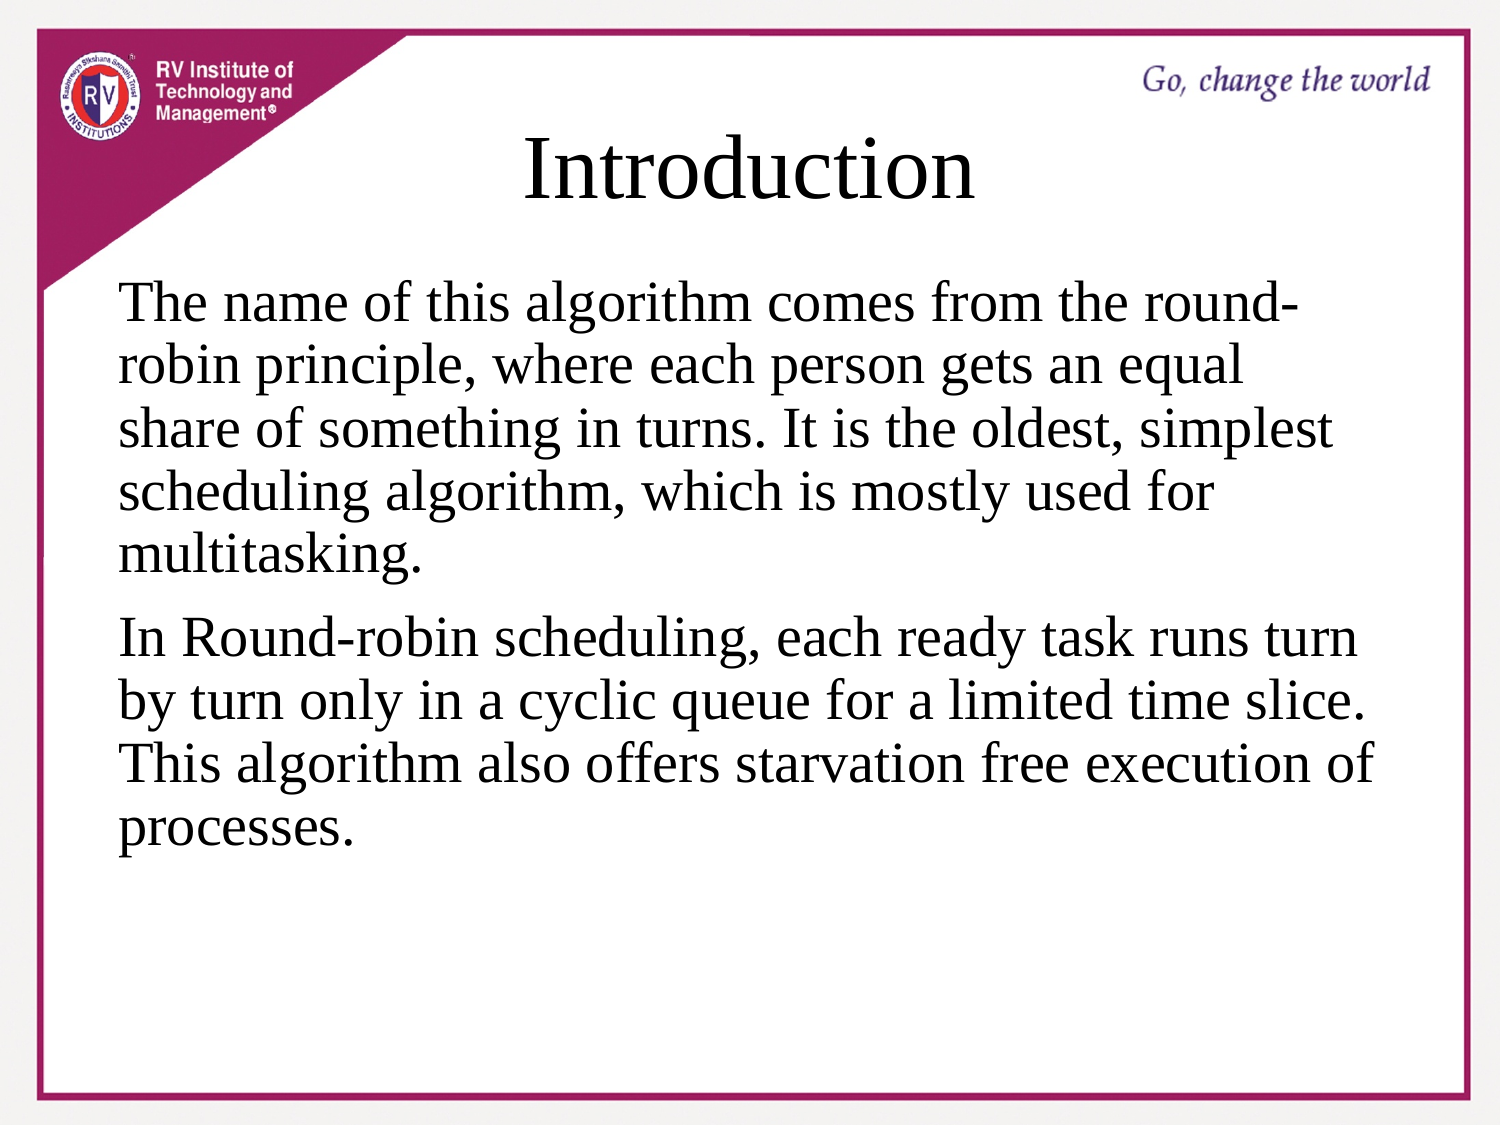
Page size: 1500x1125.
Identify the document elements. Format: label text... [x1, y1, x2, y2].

picture [0, 0, 1500, 1125]
title Introduction [103, 59, 1397, 263]
list The name of this algorithm comes from the round-robin principle, where each person gets an equal share of something in turns. It is the oldest, simplest scheduling algorithm, which is mostly used for multitasking. In Round-robin scheduling, each ready task runs turn by turn only in a cyclic queue for a limited time slice. This algorithm also offers starvation free execution of processes. [103, 263, 1397, 1014]
